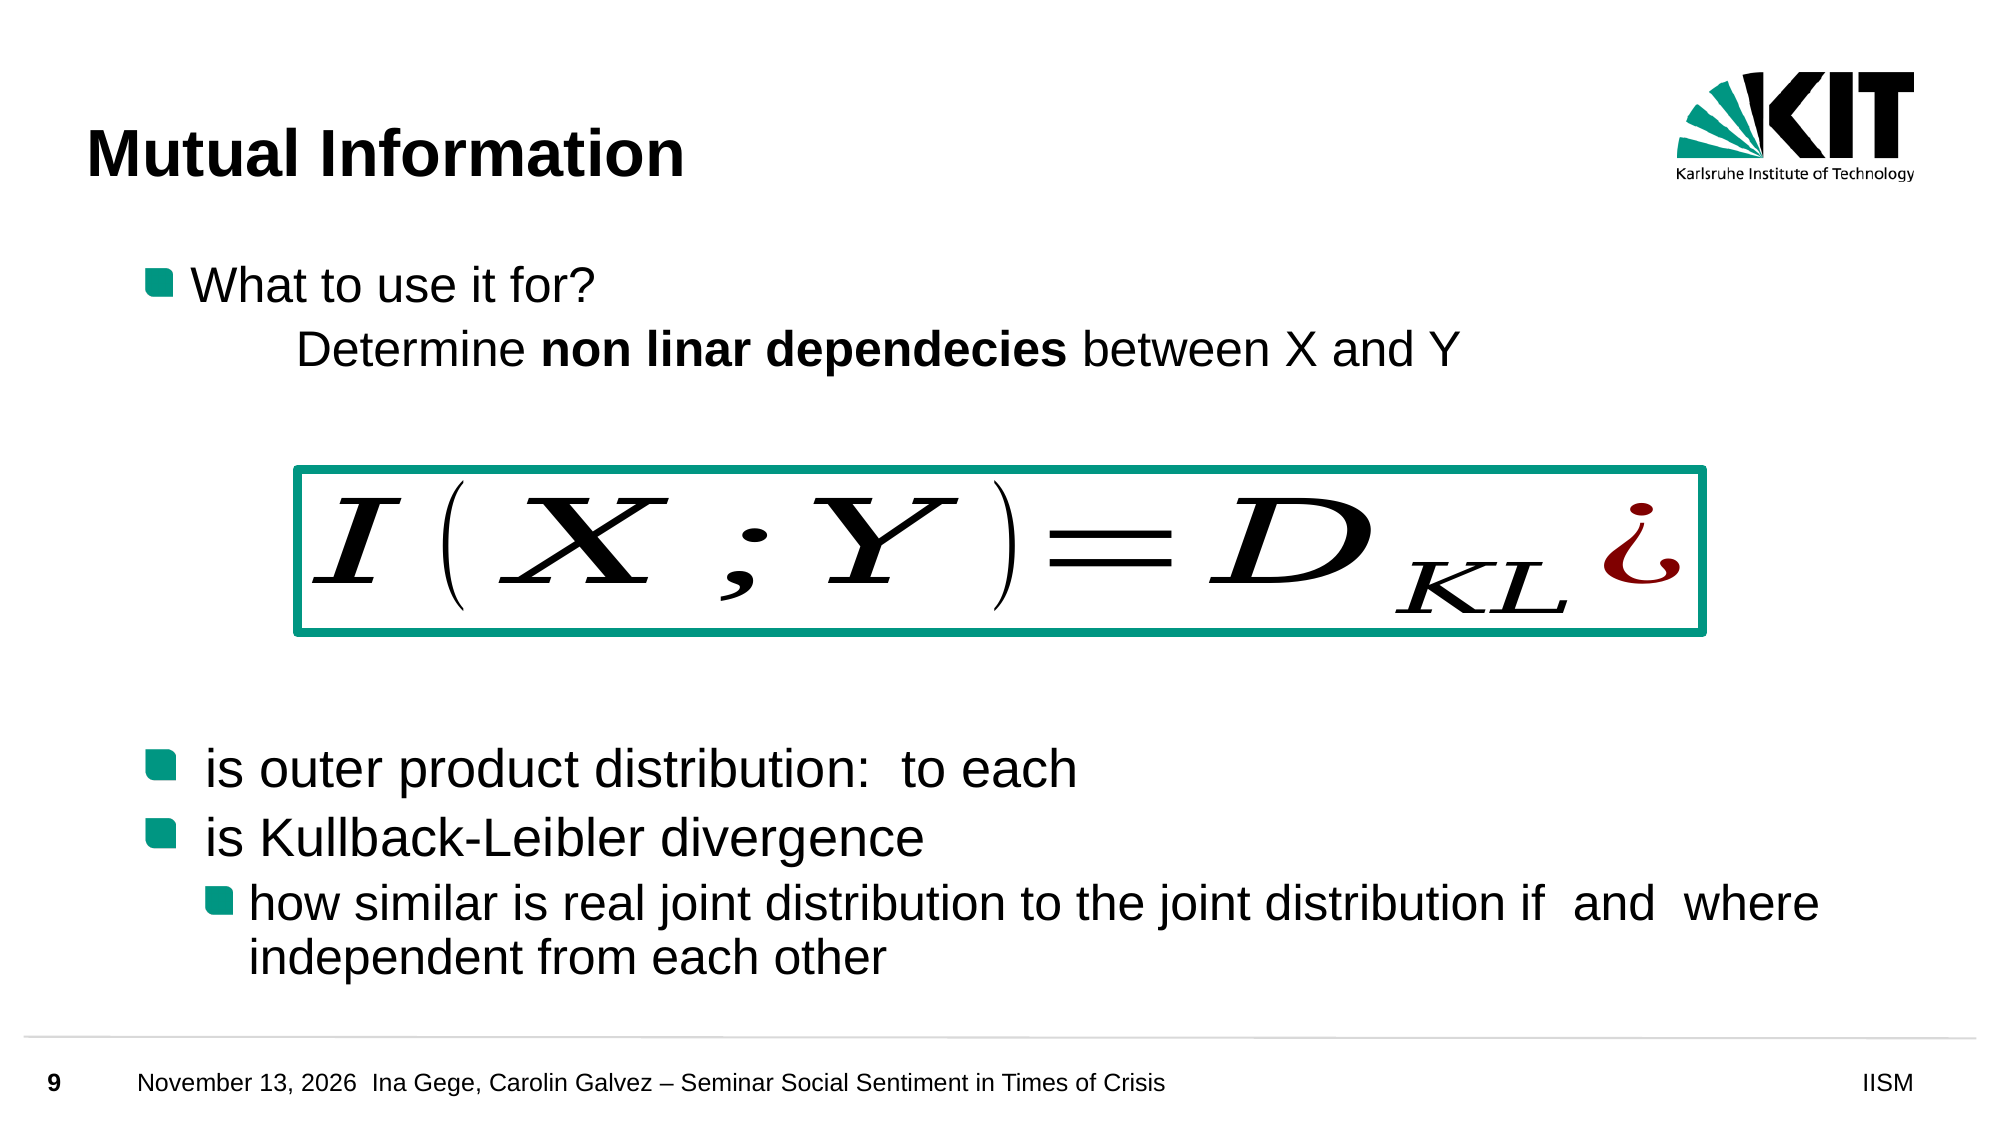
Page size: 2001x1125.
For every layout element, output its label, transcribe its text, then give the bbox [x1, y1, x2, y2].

picture [145, 749, 176, 784]
picture [145, 818, 176, 852]
title Mutual Information [86, 64, 1589, 191]
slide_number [137, 1038, 362, 1125]
picture [1677, 72, 1914, 182]
picture [145, 268, 173, 300]
picture [205, 886, 233, 918]
slide_number 9 [47, 1038, 119, 1125]
